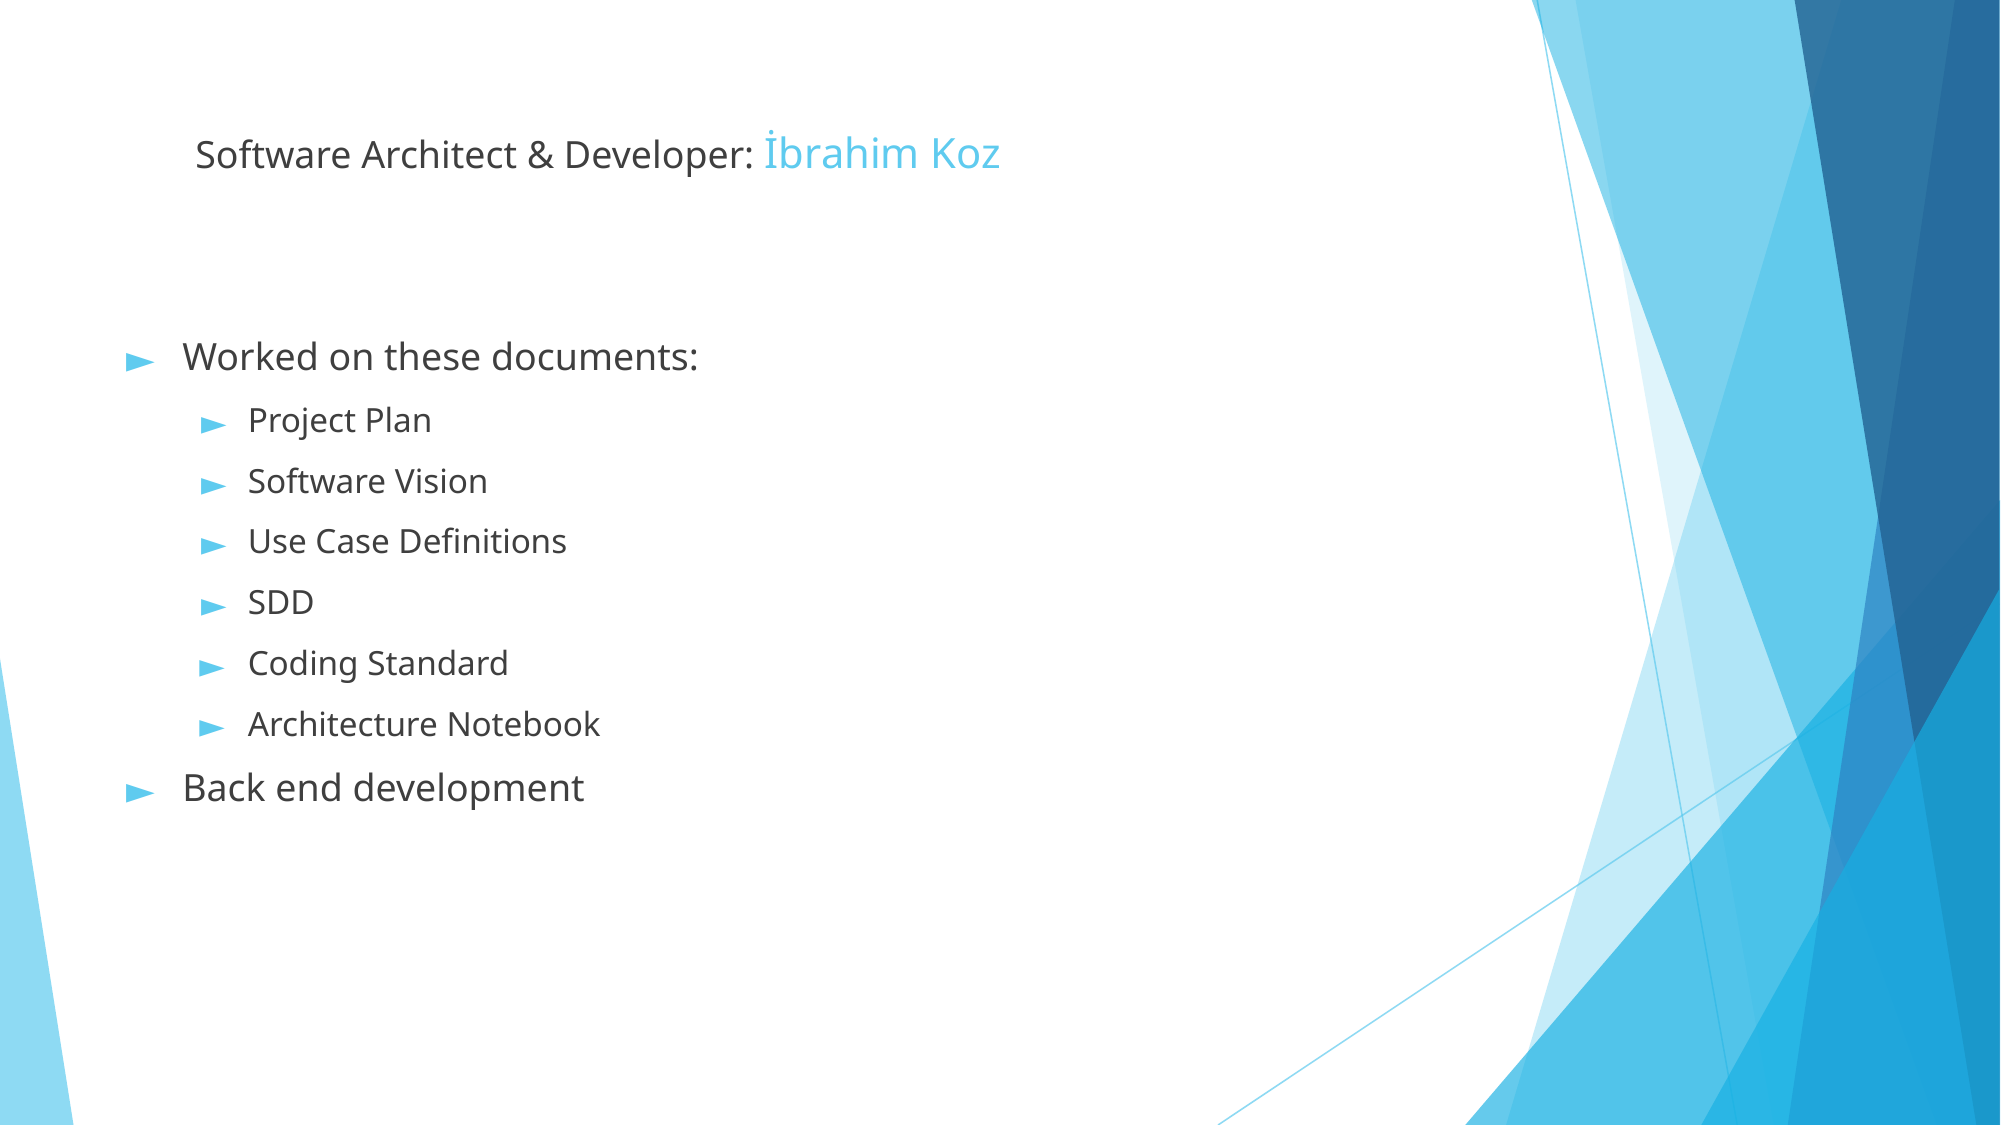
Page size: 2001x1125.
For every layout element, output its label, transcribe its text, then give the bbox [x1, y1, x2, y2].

text_box Software Architect & Developer: İbrahim Koz [180, 119, 1226, 242]
list Worked on these documents: Project Plan Software Vision Use Case Definitions SDD Coding Standard Architecture Notebook Back end development [111, 260, 1522, 992]
